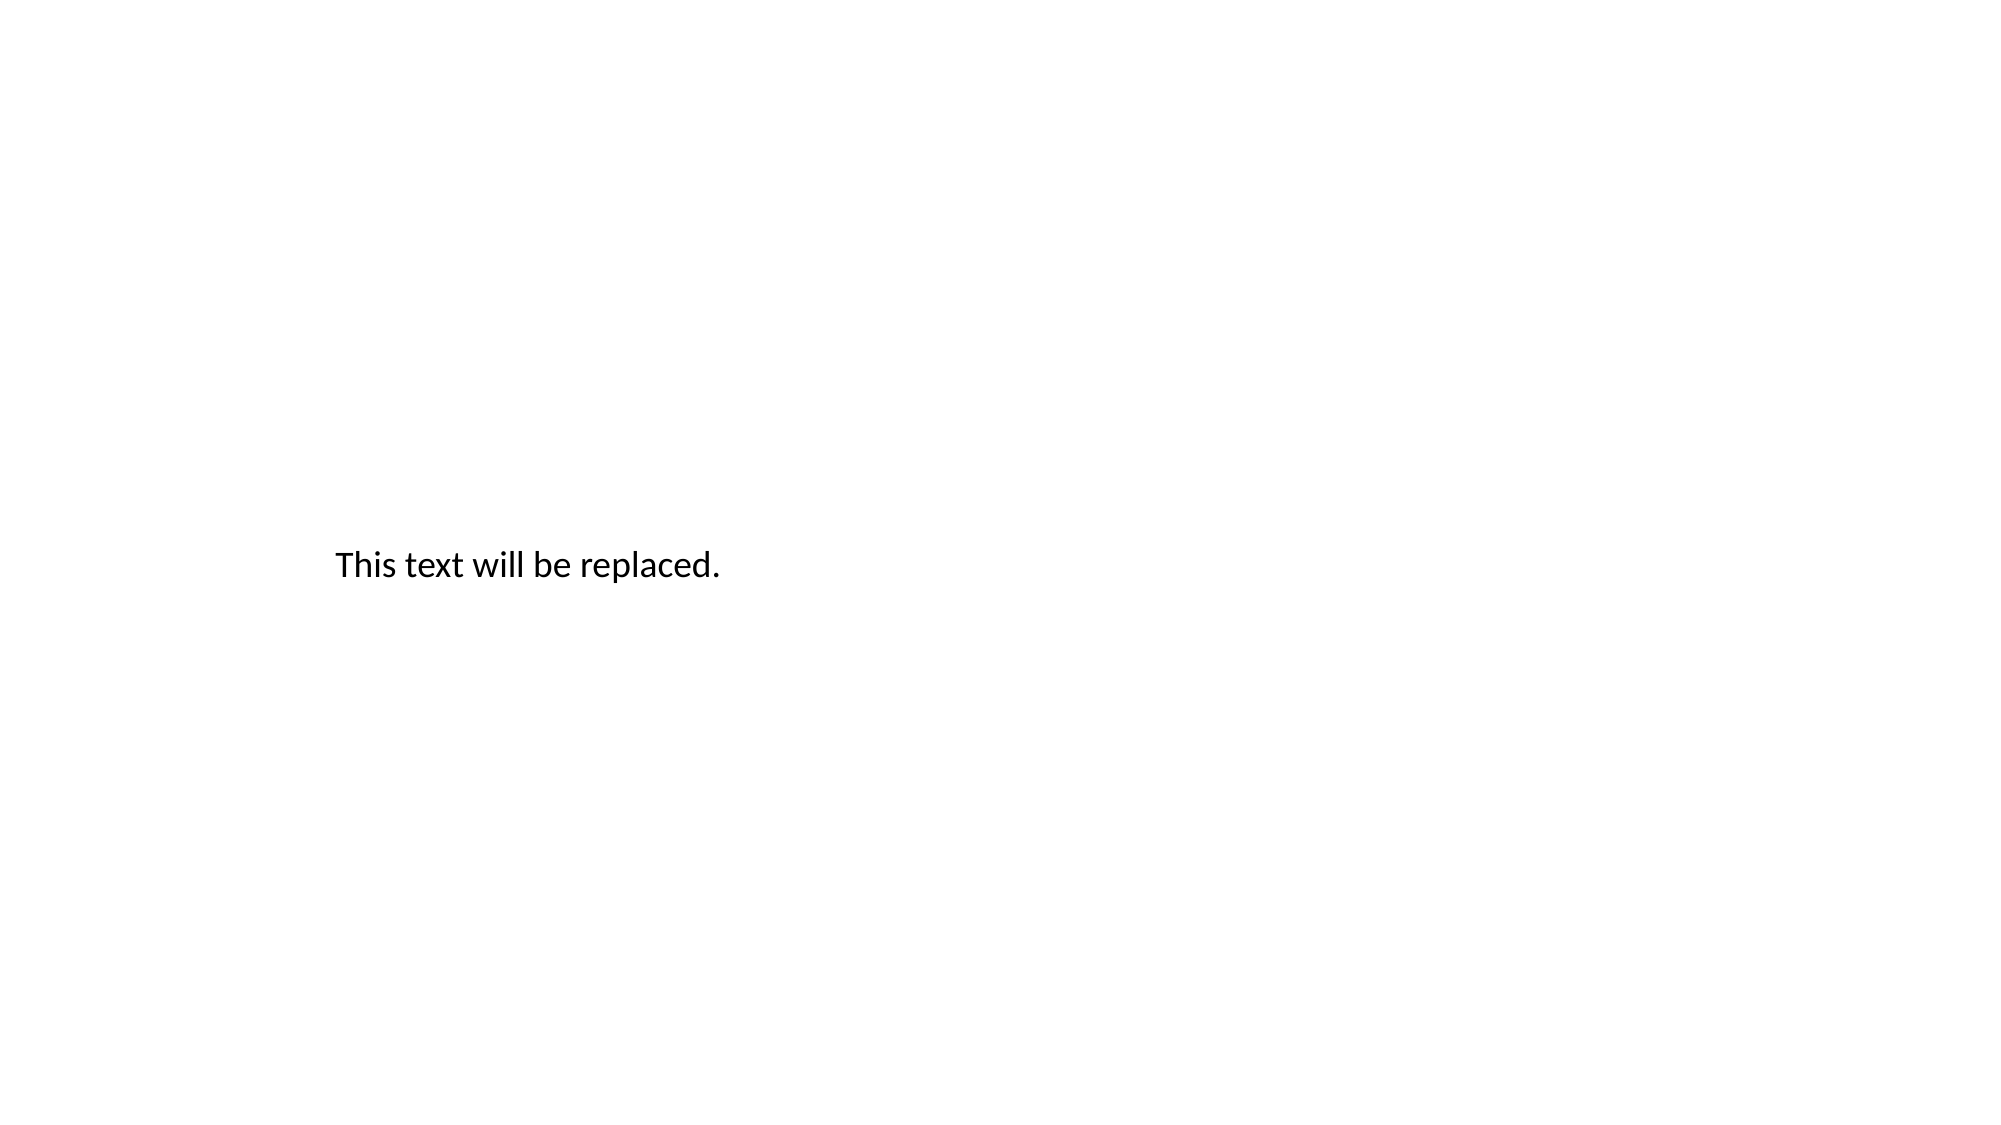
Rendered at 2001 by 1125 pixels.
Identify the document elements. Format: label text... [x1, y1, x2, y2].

text_box This text will be replaced. [320, 532, 1715, 593]
